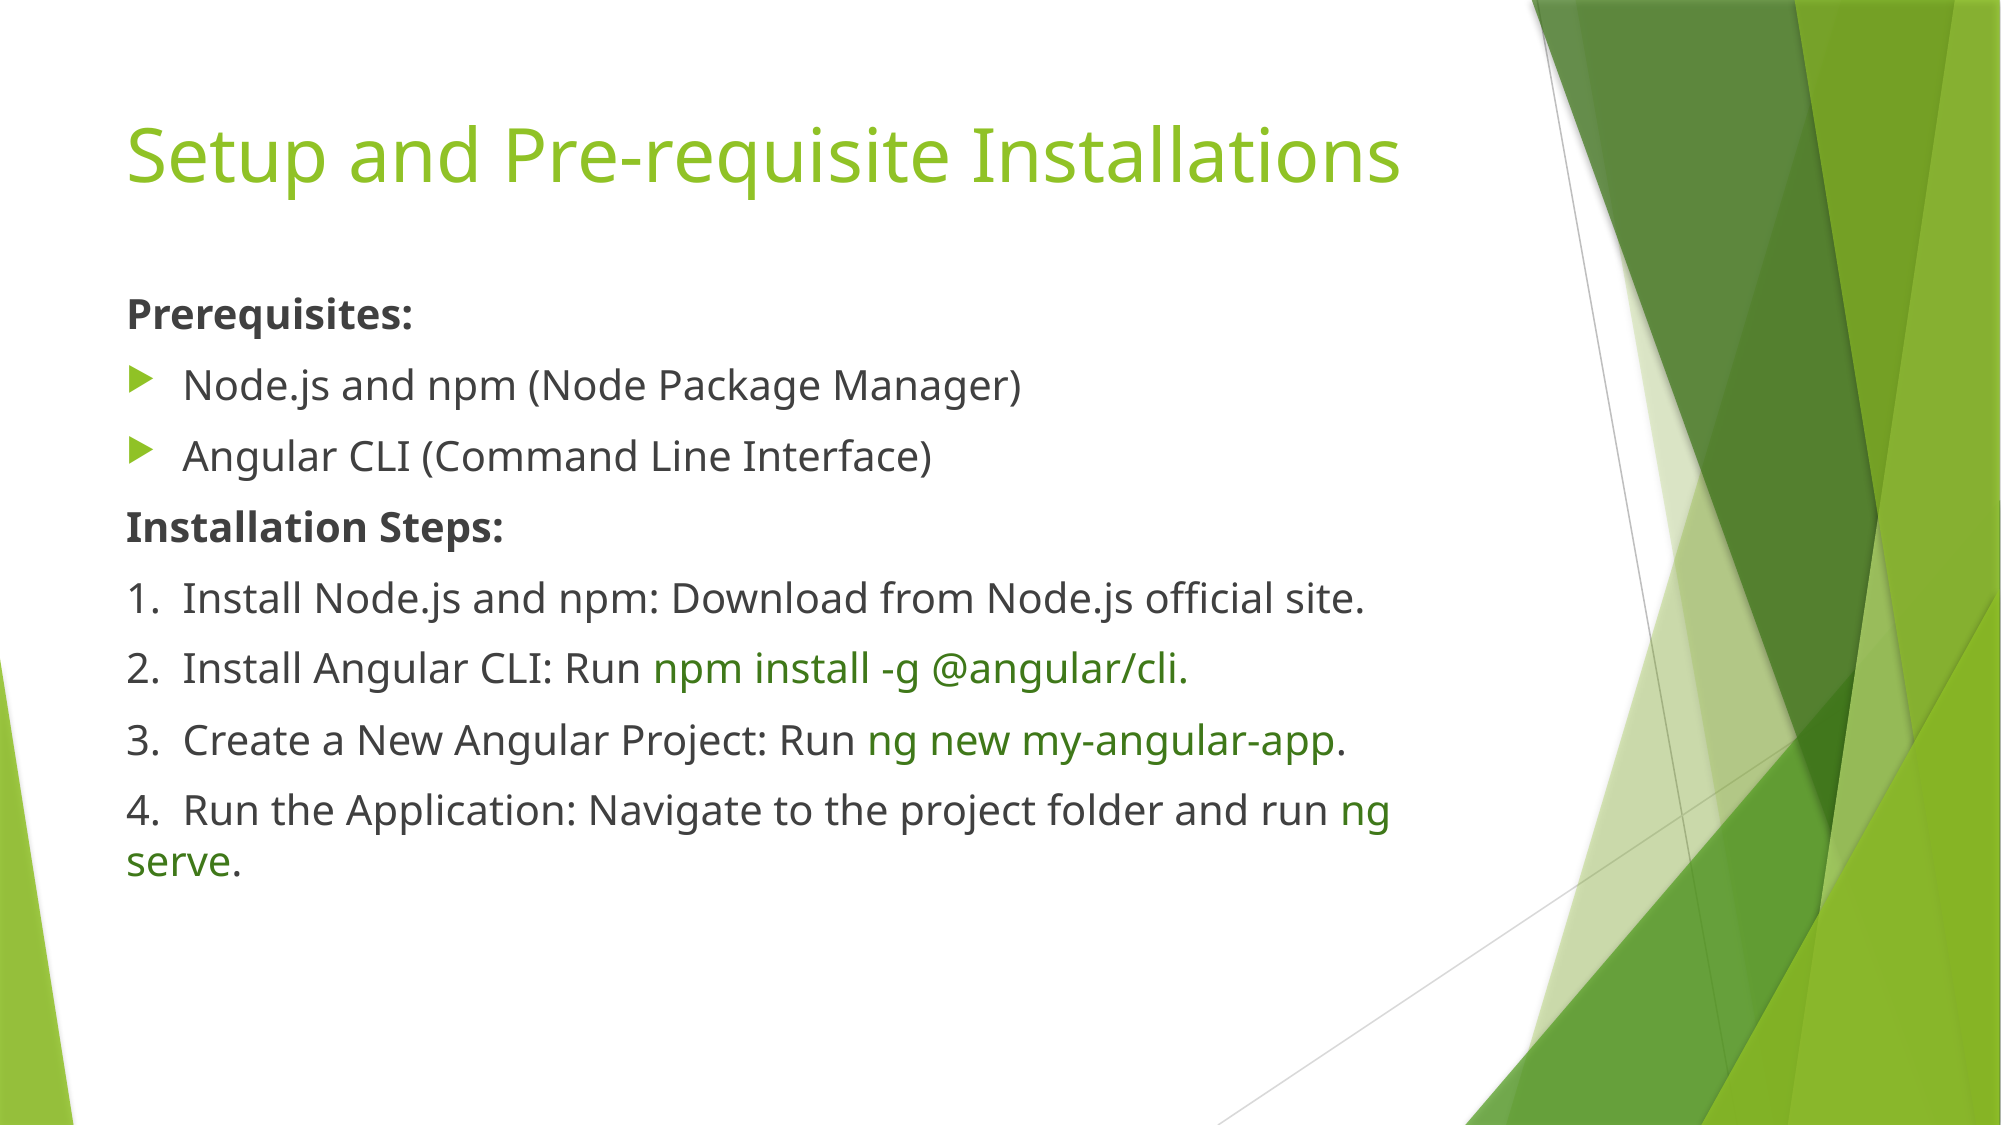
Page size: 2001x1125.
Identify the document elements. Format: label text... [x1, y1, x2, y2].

title Setup and Pre-requisite Installations [111, 99, 1522, 276]
list Prerequisites: Node.js and npm (Node Package Manager) Angular CLI (Command Line Interface) Installation Steps: 1. Install Node.js and npm: Download from Node.js official site. 2. Install Angular CLI: Run npm install -g @angular/cli. 3. Create a New Angular Project: Run ng new my-angular-app. 4. Run the Application: Navigate to the project folder and run ng serve. [111, 280, 1522, 957]
